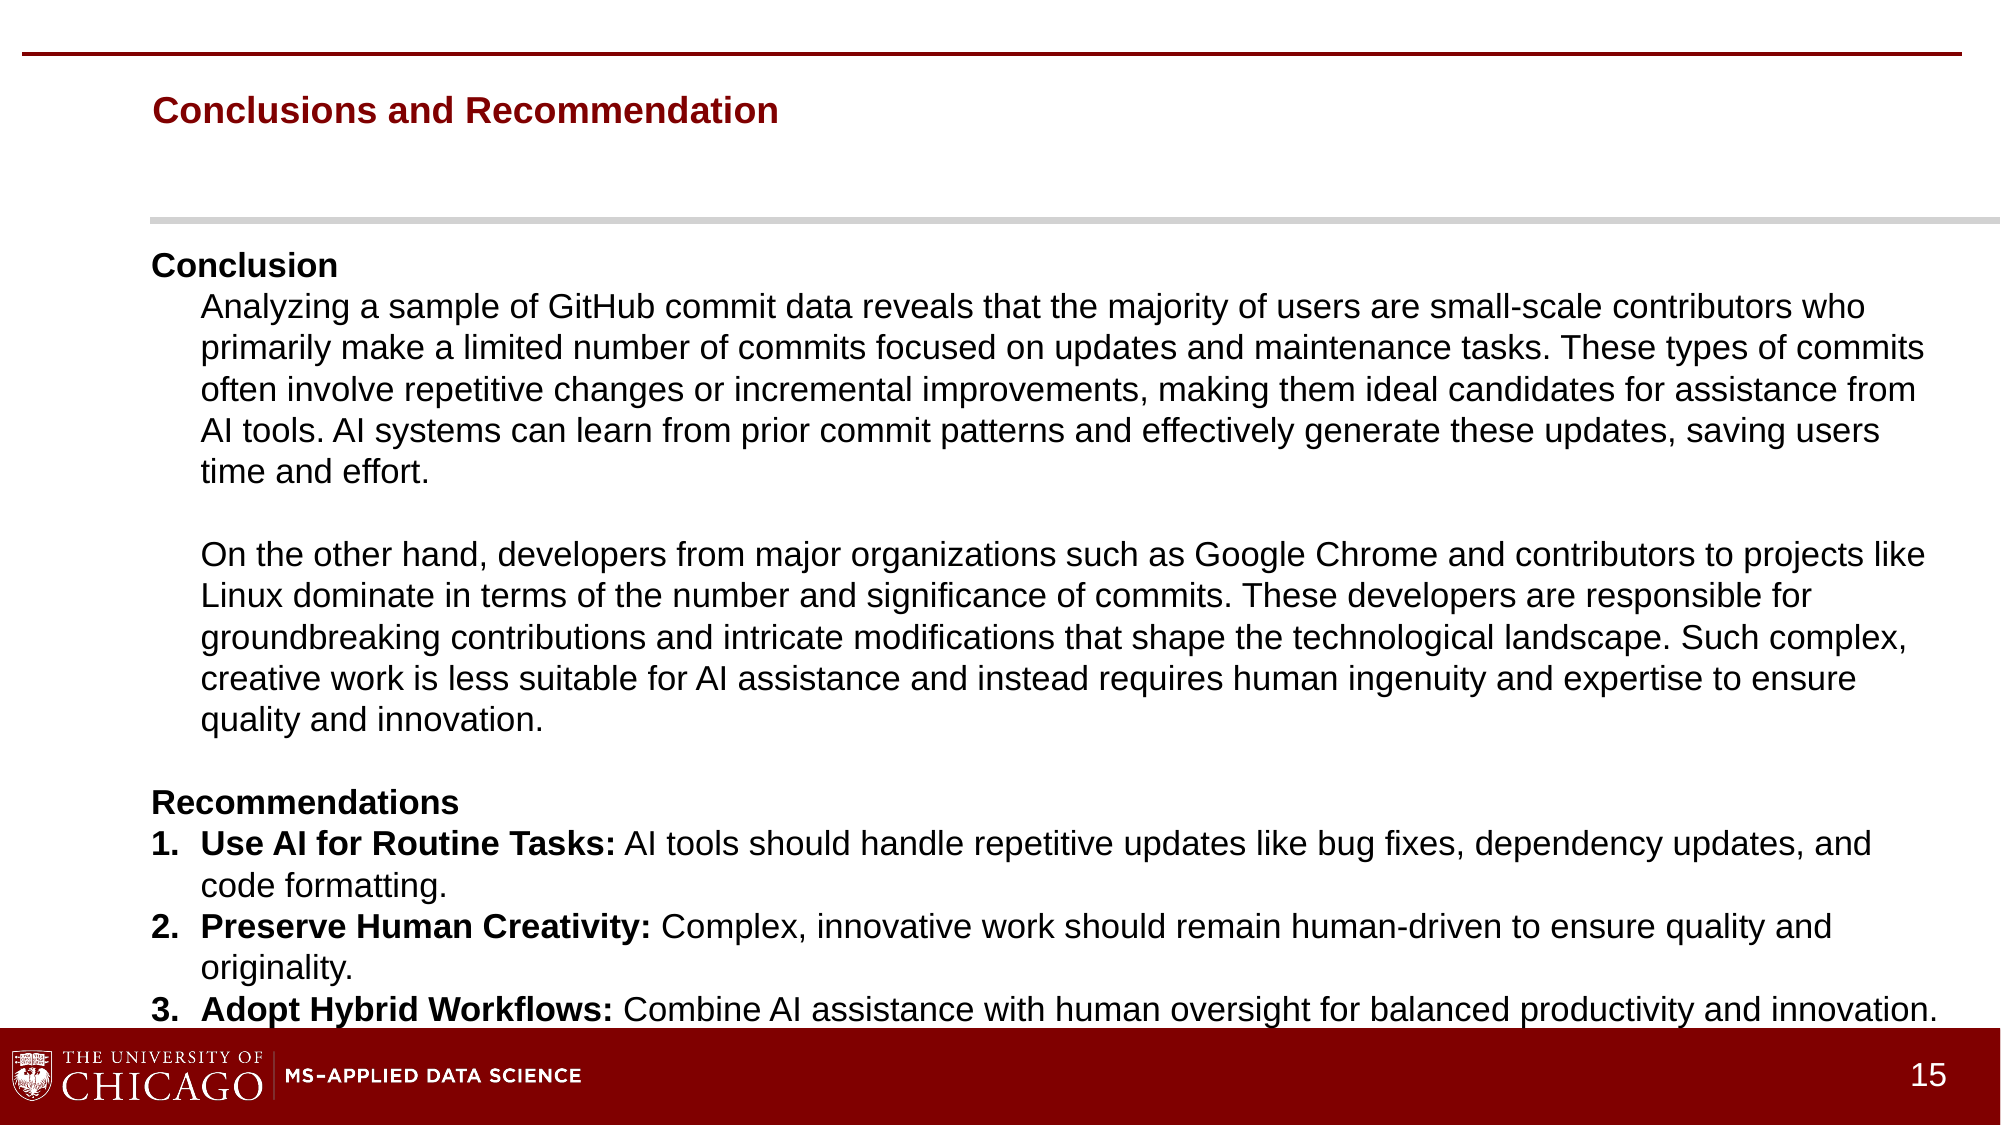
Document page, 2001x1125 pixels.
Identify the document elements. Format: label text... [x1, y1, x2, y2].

list Conclusion Analyzing a sample of GitHub commit data reveals that the majority of users are small-scale contributors who primarily make a limited number of commits focused on updates and maintenance tasks. These types of commits often involve repetitive changes or incremental improvements, making them ideal candidates for assistance from AI tools. AI systems can learn from prior commit patterns and effectively generate these updates, saving users time and effort. On the other hand, developers from major organizations such as Google Chrome and contributors to projects like Linux dominate in terms of the number and significance of commits. These developers are responsible for groundbreaking contributions and intricate modifications that shape the technological landscape. Such complex, creative work is less suitable for AI assistance and instead requires human ingenuity and expertise to ensure quality and innovation. Recommendations Use AI for Routine Tasks: AI tools should handle repetitive updates like bug fixes, dependency updates, and code formatting. Preserve Human Creativity: Complex, innovative work should remain human-driven to ensure quality and originality. Adopt Hybrid Workflows: Combine AI assistance with human oversight for balanced productivity and innovation. [86, 235, 1971, 1044]
picture [0, 1023, 607, 1125]
slide_number 15 [1850, 1042, 1963, 1103]
title Conclusions and Recommendation [137, 0, 1863, 218]
